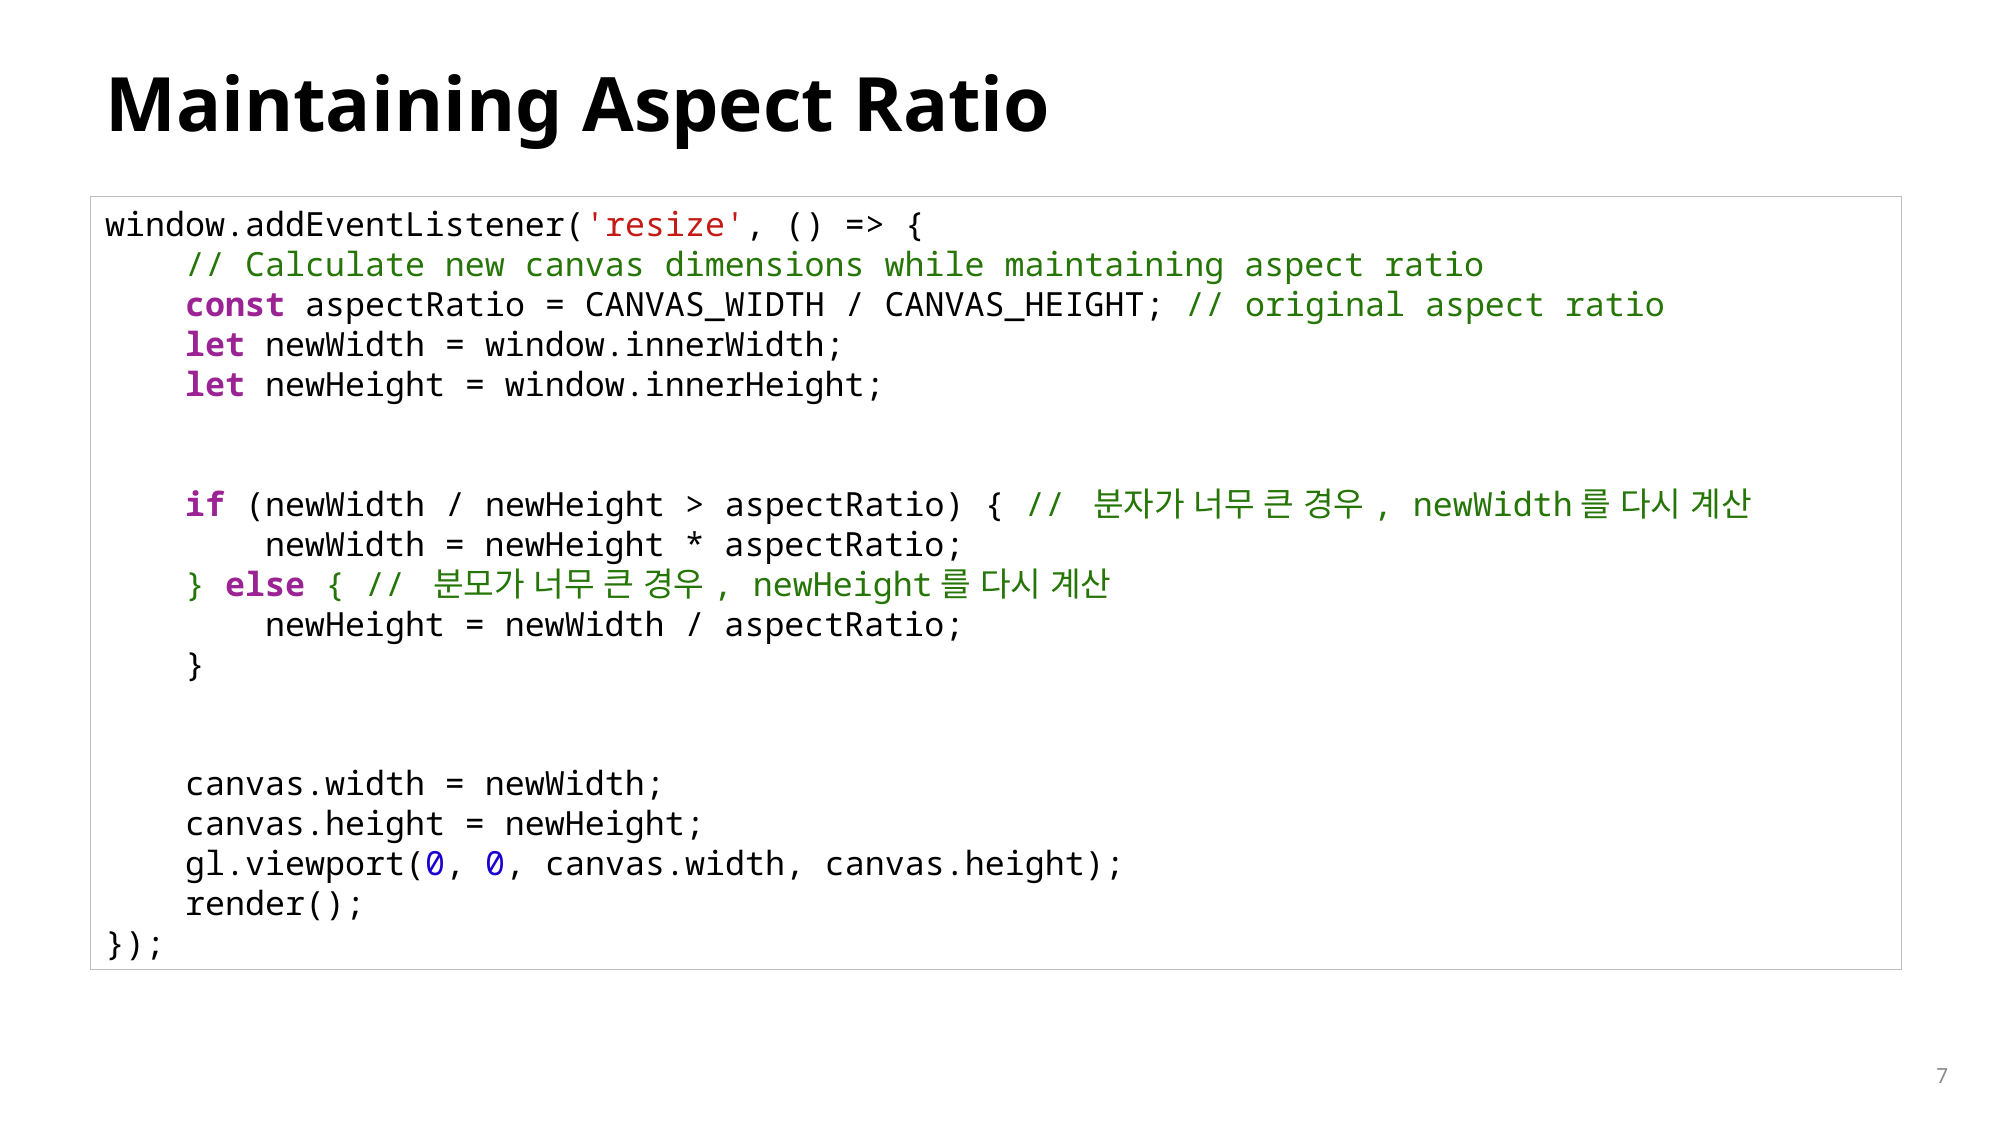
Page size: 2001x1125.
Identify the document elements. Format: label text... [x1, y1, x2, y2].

text_box window.addEventListener('resize', () => { // Calculate new canvas dimensions while maintaining aspect ratio const aspectRatio = CANVAS_WIDTH / CANVAS_HEIGHT; // original aspect ratio let newWidth = window.innerWidth; let newHeight = window.innerHeight; if (newWidth / newHeight > aspectRatio) { // 분자가 너무 큰 경우, newWidth를 다시 계산 newWidth = newHeight * aspectRatio; } else { // 분모가 너무 큰 경우, newHeight를 다시 계산 newHeight = newWidth / aspectRatio; } canvas.width = newWidth; canvas.height = newHeight; gl.viewport(0, 0, canvas.width, canvas.height); render(); }); [90, 196, 1902, 970]
title Maintaining Aspect Ratio [90, 42, 1902, 161]
slide_number 7 [1901, 1046, 1964, 1107]
